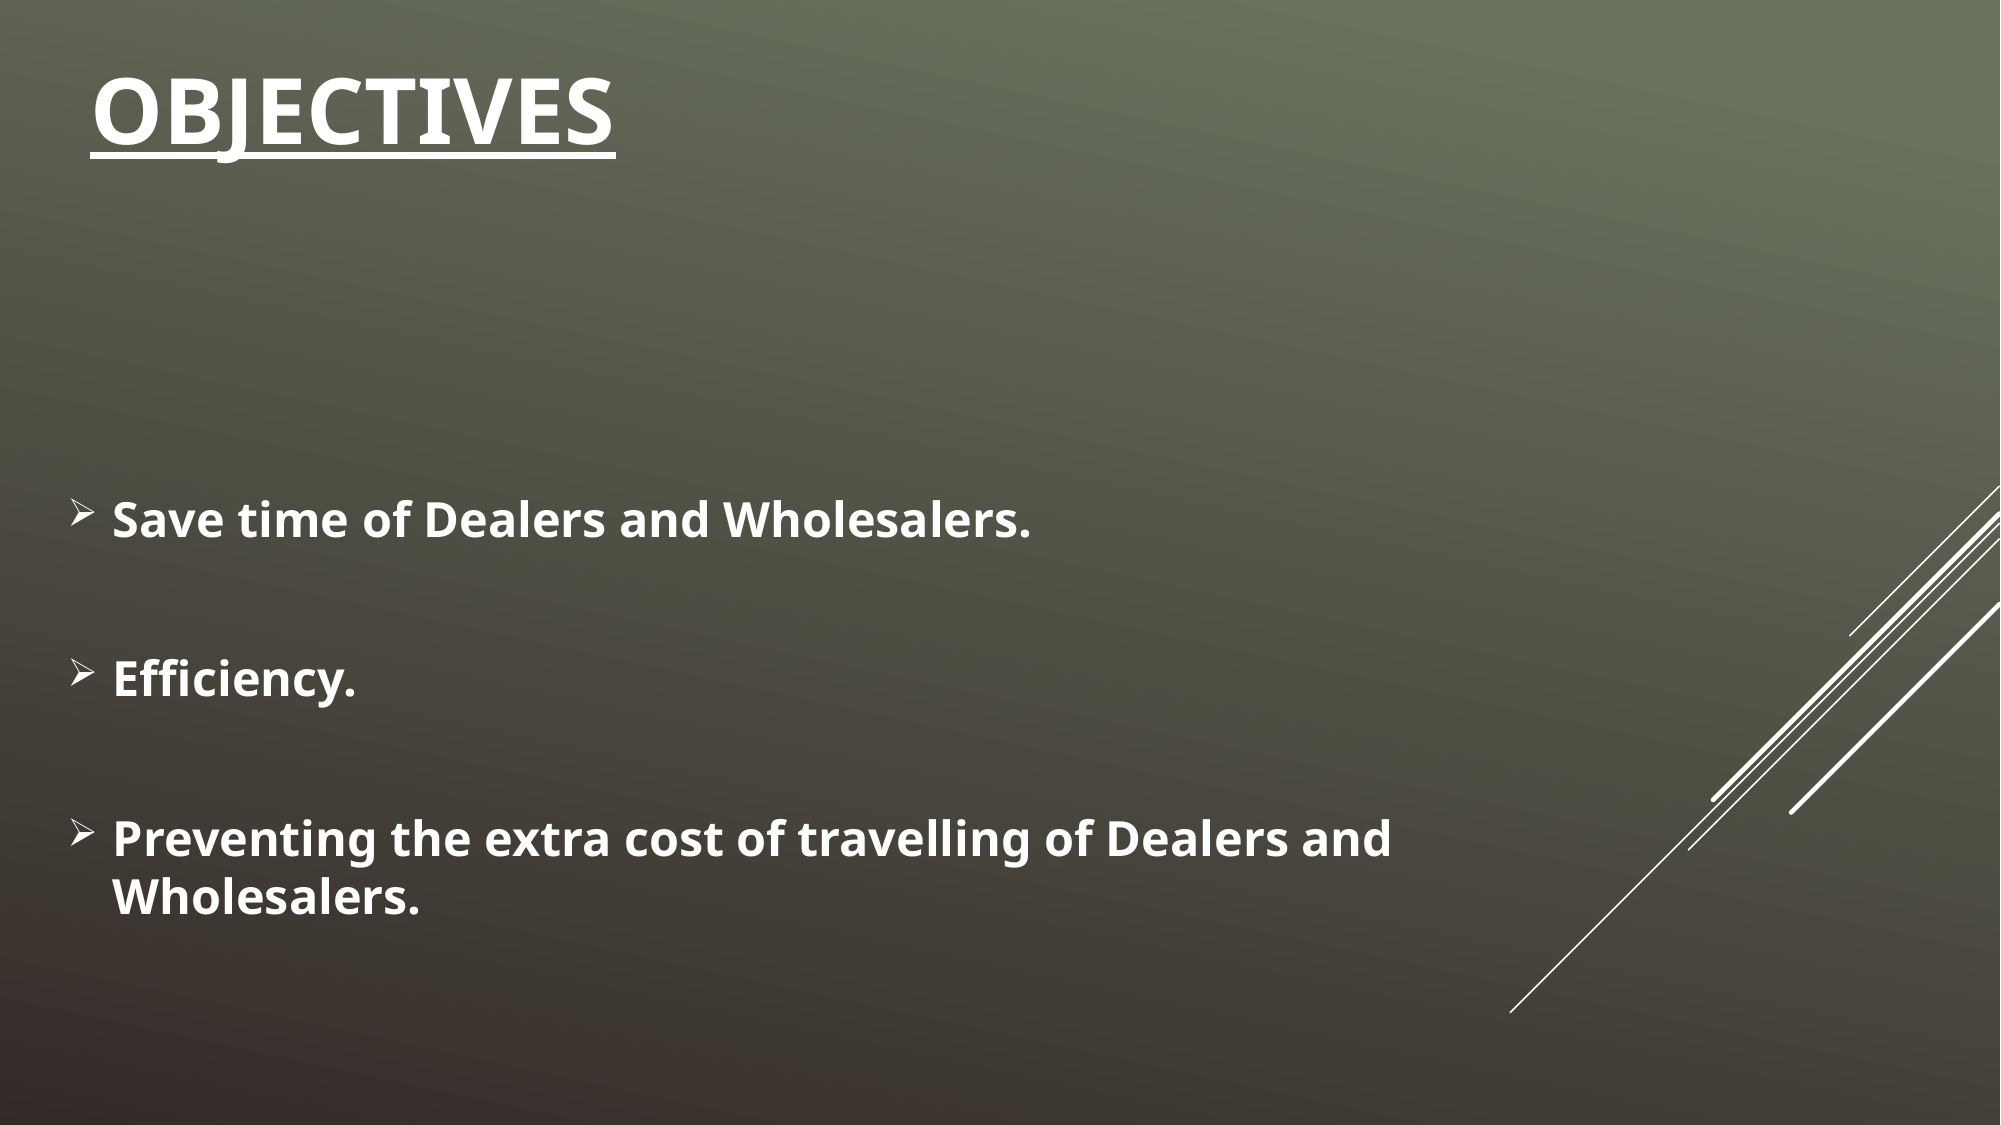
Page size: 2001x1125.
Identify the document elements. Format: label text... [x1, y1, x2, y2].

title Objectives [75, 0, 1486, 217]
list Save time of Dealers and Wholesalers. Efficiency. Preventing the extra cost of travelling of Dealers and Wholesalers. [52, 321, 1708, 937]
